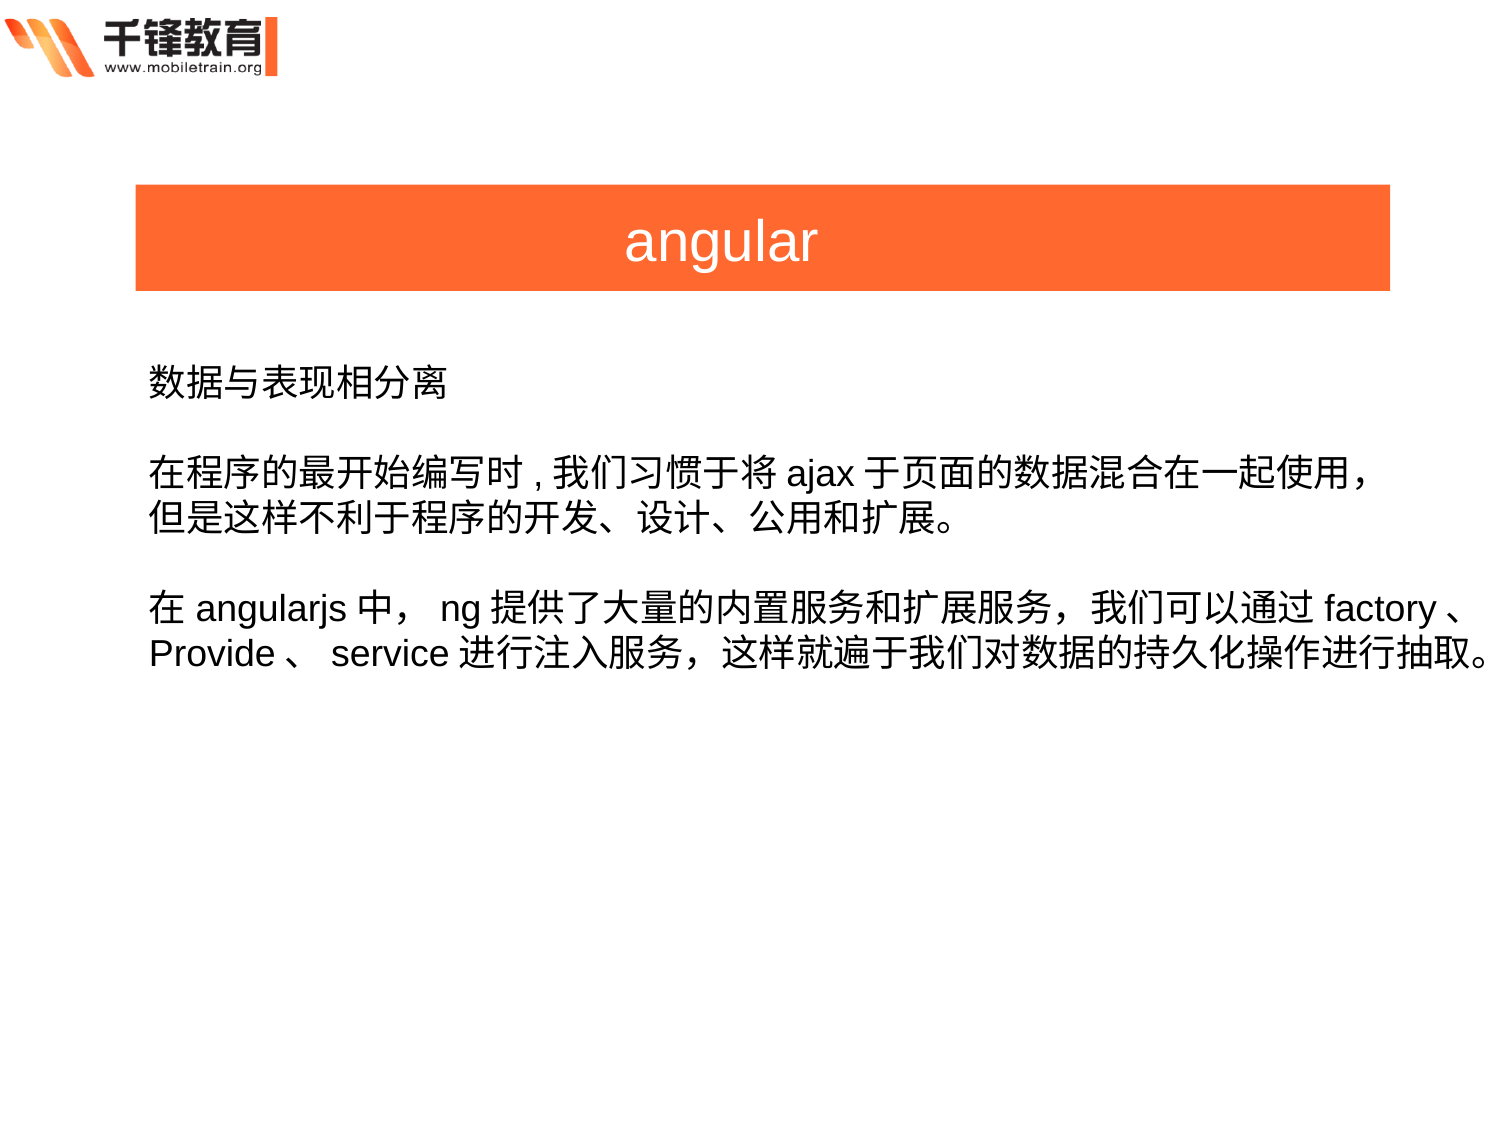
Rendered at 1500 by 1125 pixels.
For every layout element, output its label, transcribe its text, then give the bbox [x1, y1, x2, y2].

picture [3, 18, 261, 79]
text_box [135, 184, 1391, 292]
text_box 数据与表现相分离 在程序的最开始编写时,我们习惯于将ajax于页面的数据混合在一起使用， 但是这样不利于程序的开发、设计、公用和扩展。 在angularjs中，ng提供了大量的内置服务和扩展服务，我们可以通过factory、 Provide、service进行注入服务，这样就遍于我们对数据的持久化操作进行抽取。 [134, 351, 1500, 952]
